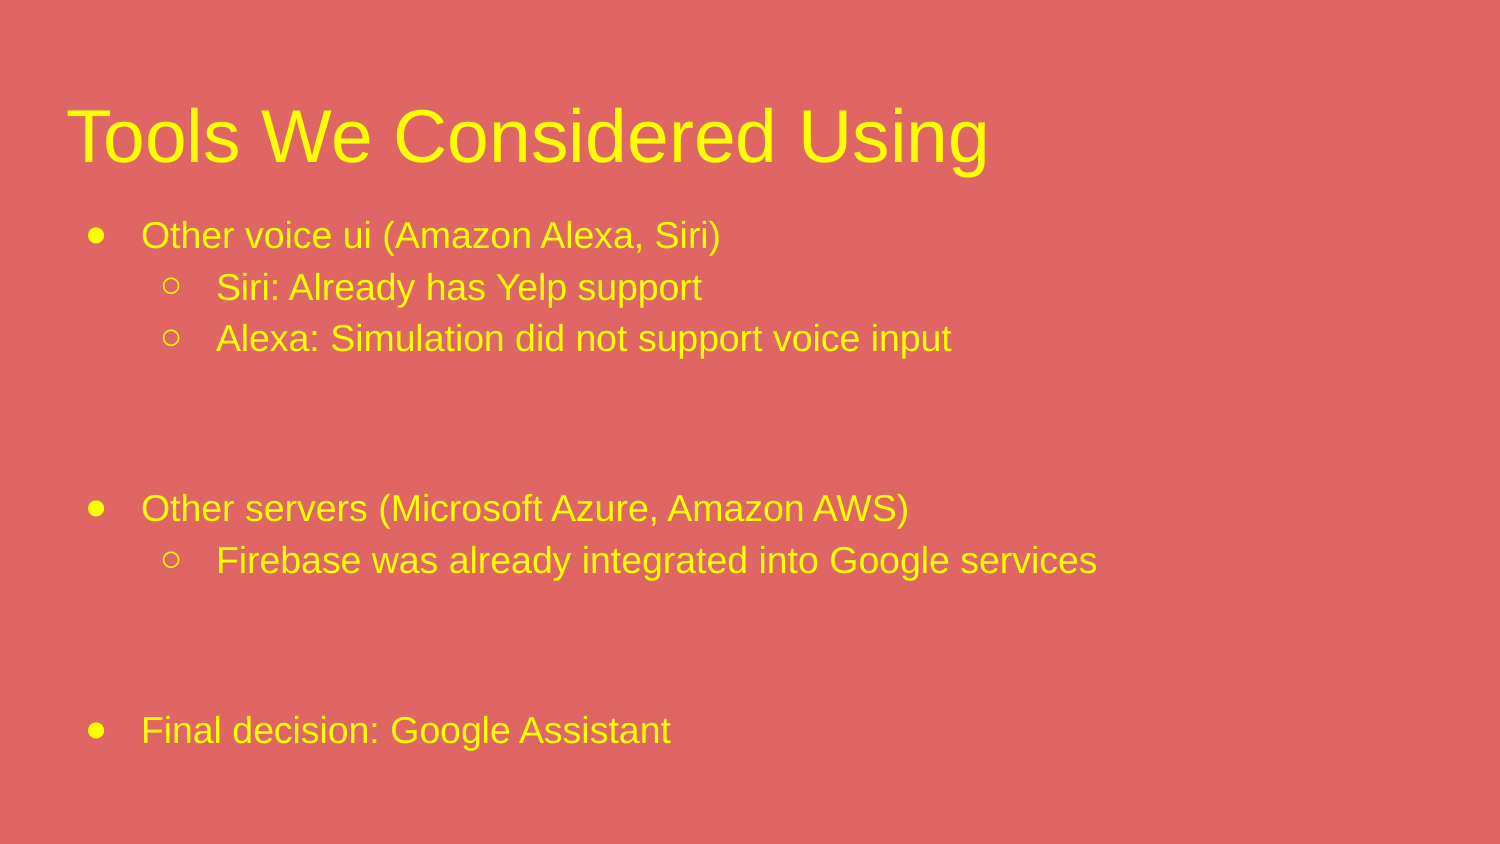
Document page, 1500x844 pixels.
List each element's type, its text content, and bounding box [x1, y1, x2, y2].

list Other voice ui (Amazon Alexa, Siri) Siri: Already has Yelp support Alexa: Simulation did not support voice input Other servers (Microsoft Azure, Amazon AWS) Firebase was already integrated into Google services Final decision: Google Assistant [51, 189, 1449, 750]
title Tools We Considered Using [51, 72, 1449, 167]
